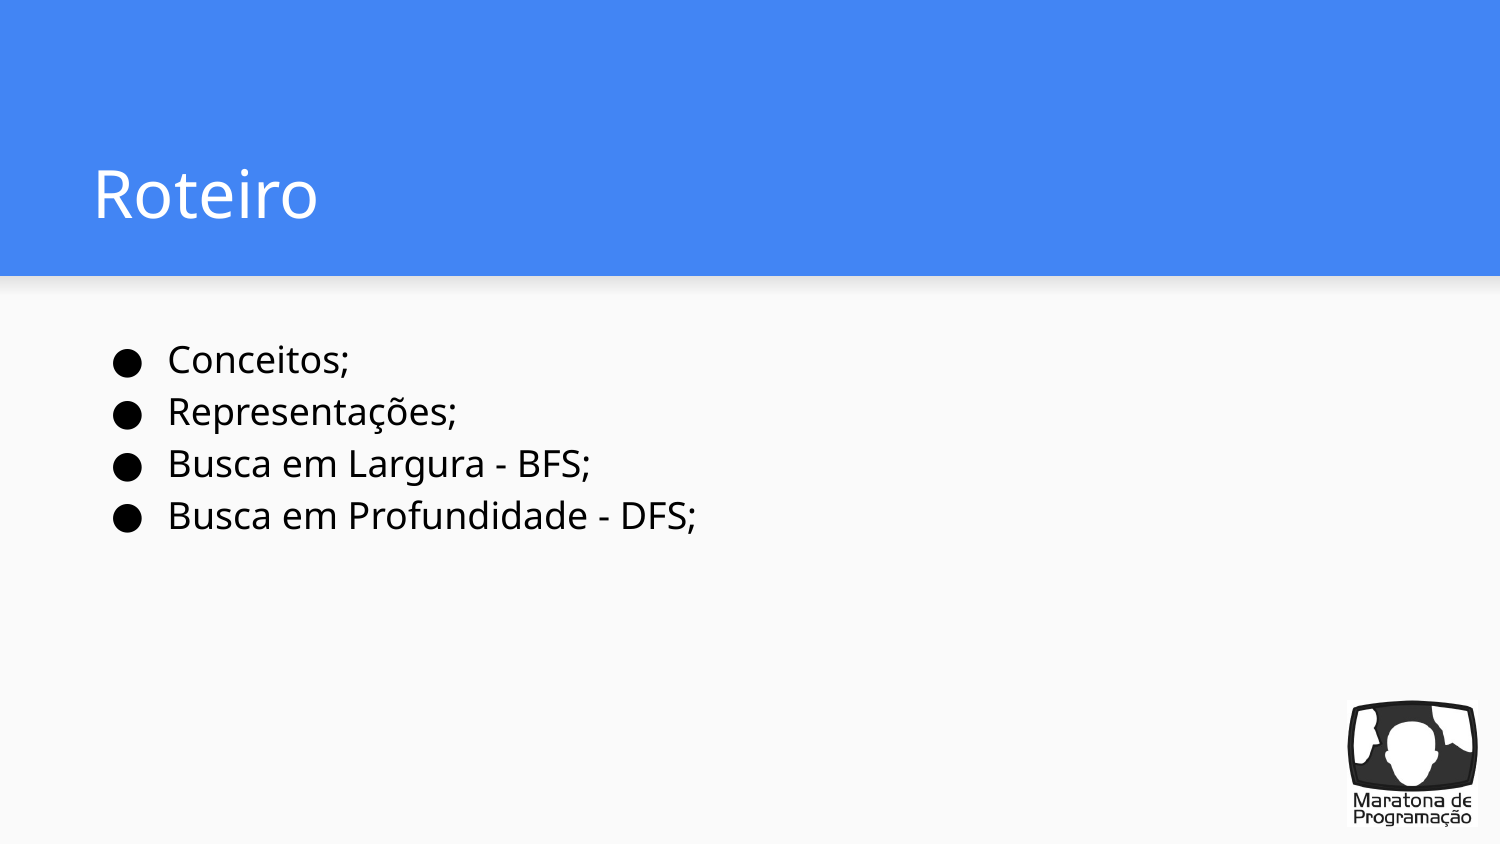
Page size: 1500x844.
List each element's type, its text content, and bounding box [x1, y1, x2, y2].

list Conceitos; Representações; Busca em Largura - BFS; Busca em Profundidade - DFS; [77, 314, 1427, 760]
picture [1347, 700, 1479, 828]
title Roteiro [77, 121, 1427, 248]
